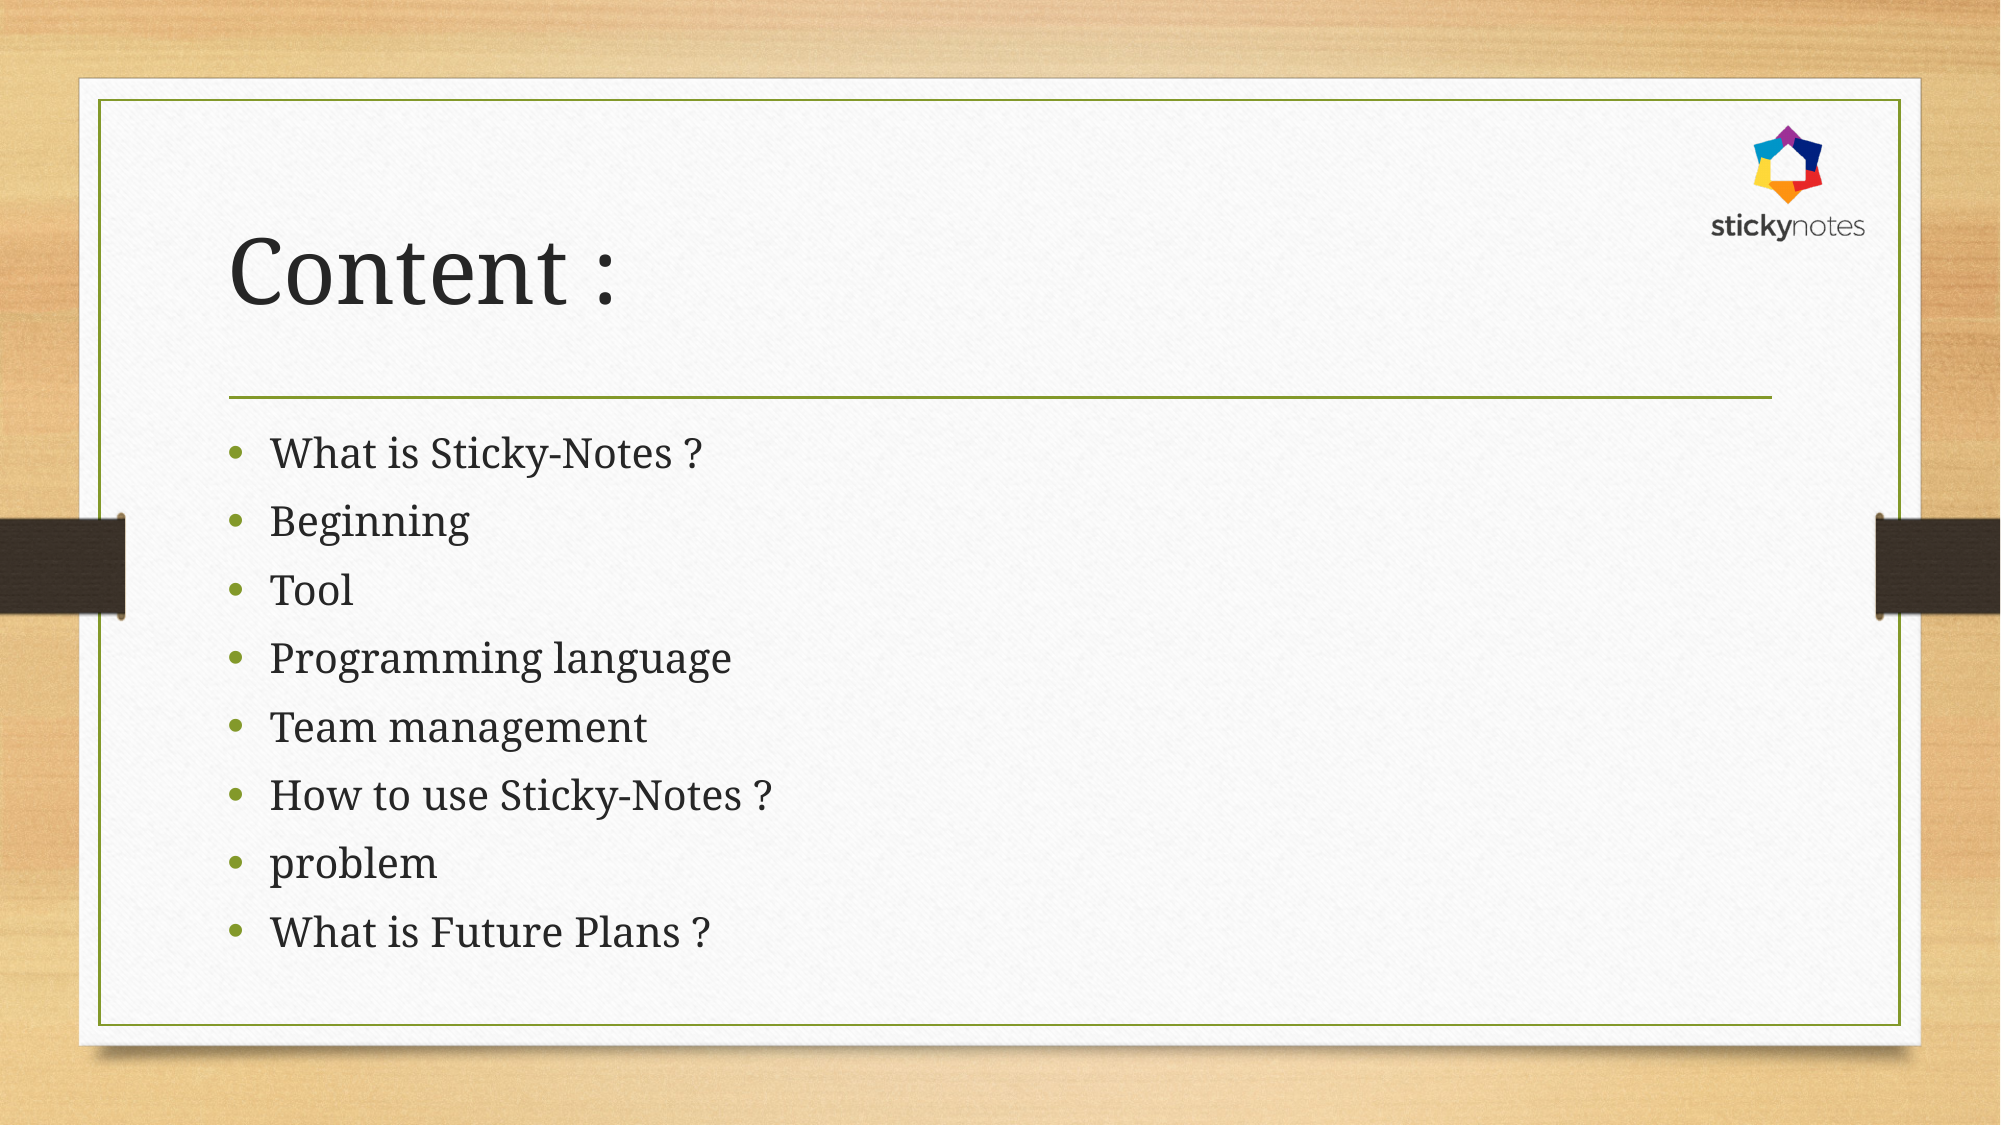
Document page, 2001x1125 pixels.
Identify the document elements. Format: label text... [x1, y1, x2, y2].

list What is Sticky-Notes ? Beginning Tool Programming language Team management How to use Sticky-Notes ? problem What is Future Plans ? [212, 419, 1788, 964]
title Content : [212, 161, 1788, 375]
picture [0, 0, 2001, 1125]
